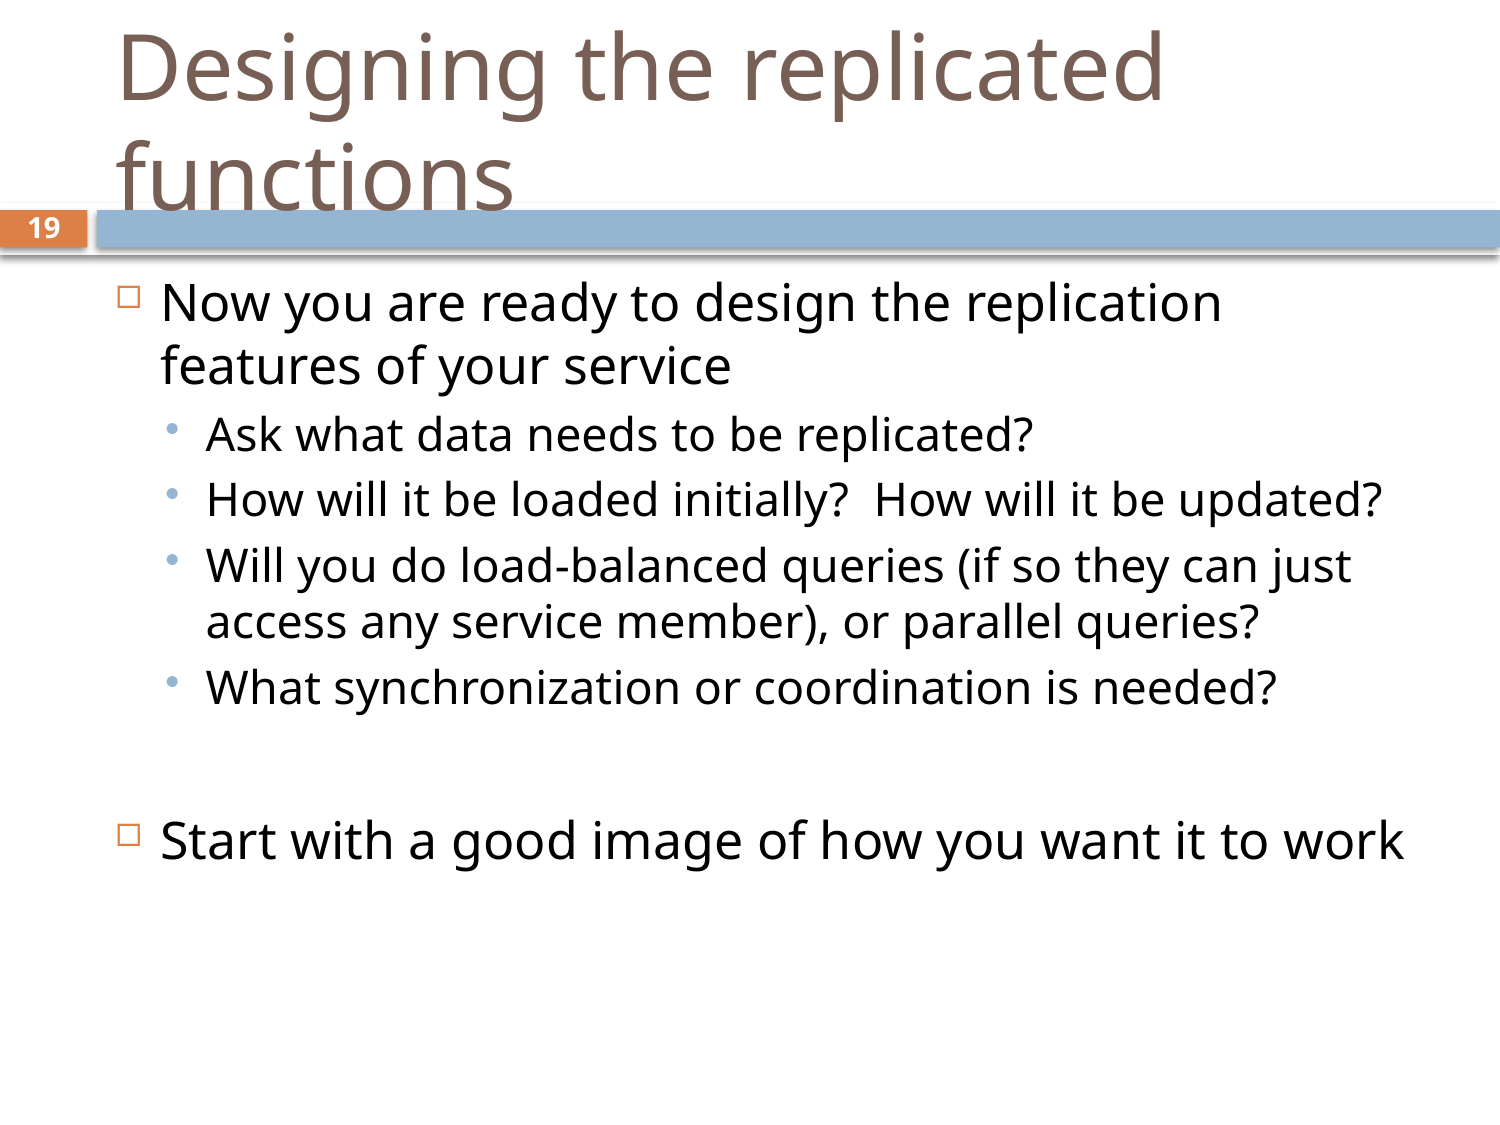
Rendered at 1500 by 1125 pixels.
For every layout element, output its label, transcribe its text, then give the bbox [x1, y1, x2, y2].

slide_number 19 [0, 208, 88, 249]
title Designing the replicated functions [100, 37, 1438, 200]
list Now you are ready to design the replication features of your service Ask what data needs to be replicated? How will it be loaded initially? How will it be updated? Will you do load-balanced queries (if so they can just access any service member), or parallel queries? What synchronization or coordination is needed? Start with a good image of how you want it to work [100, 262, 1438, 1000]
